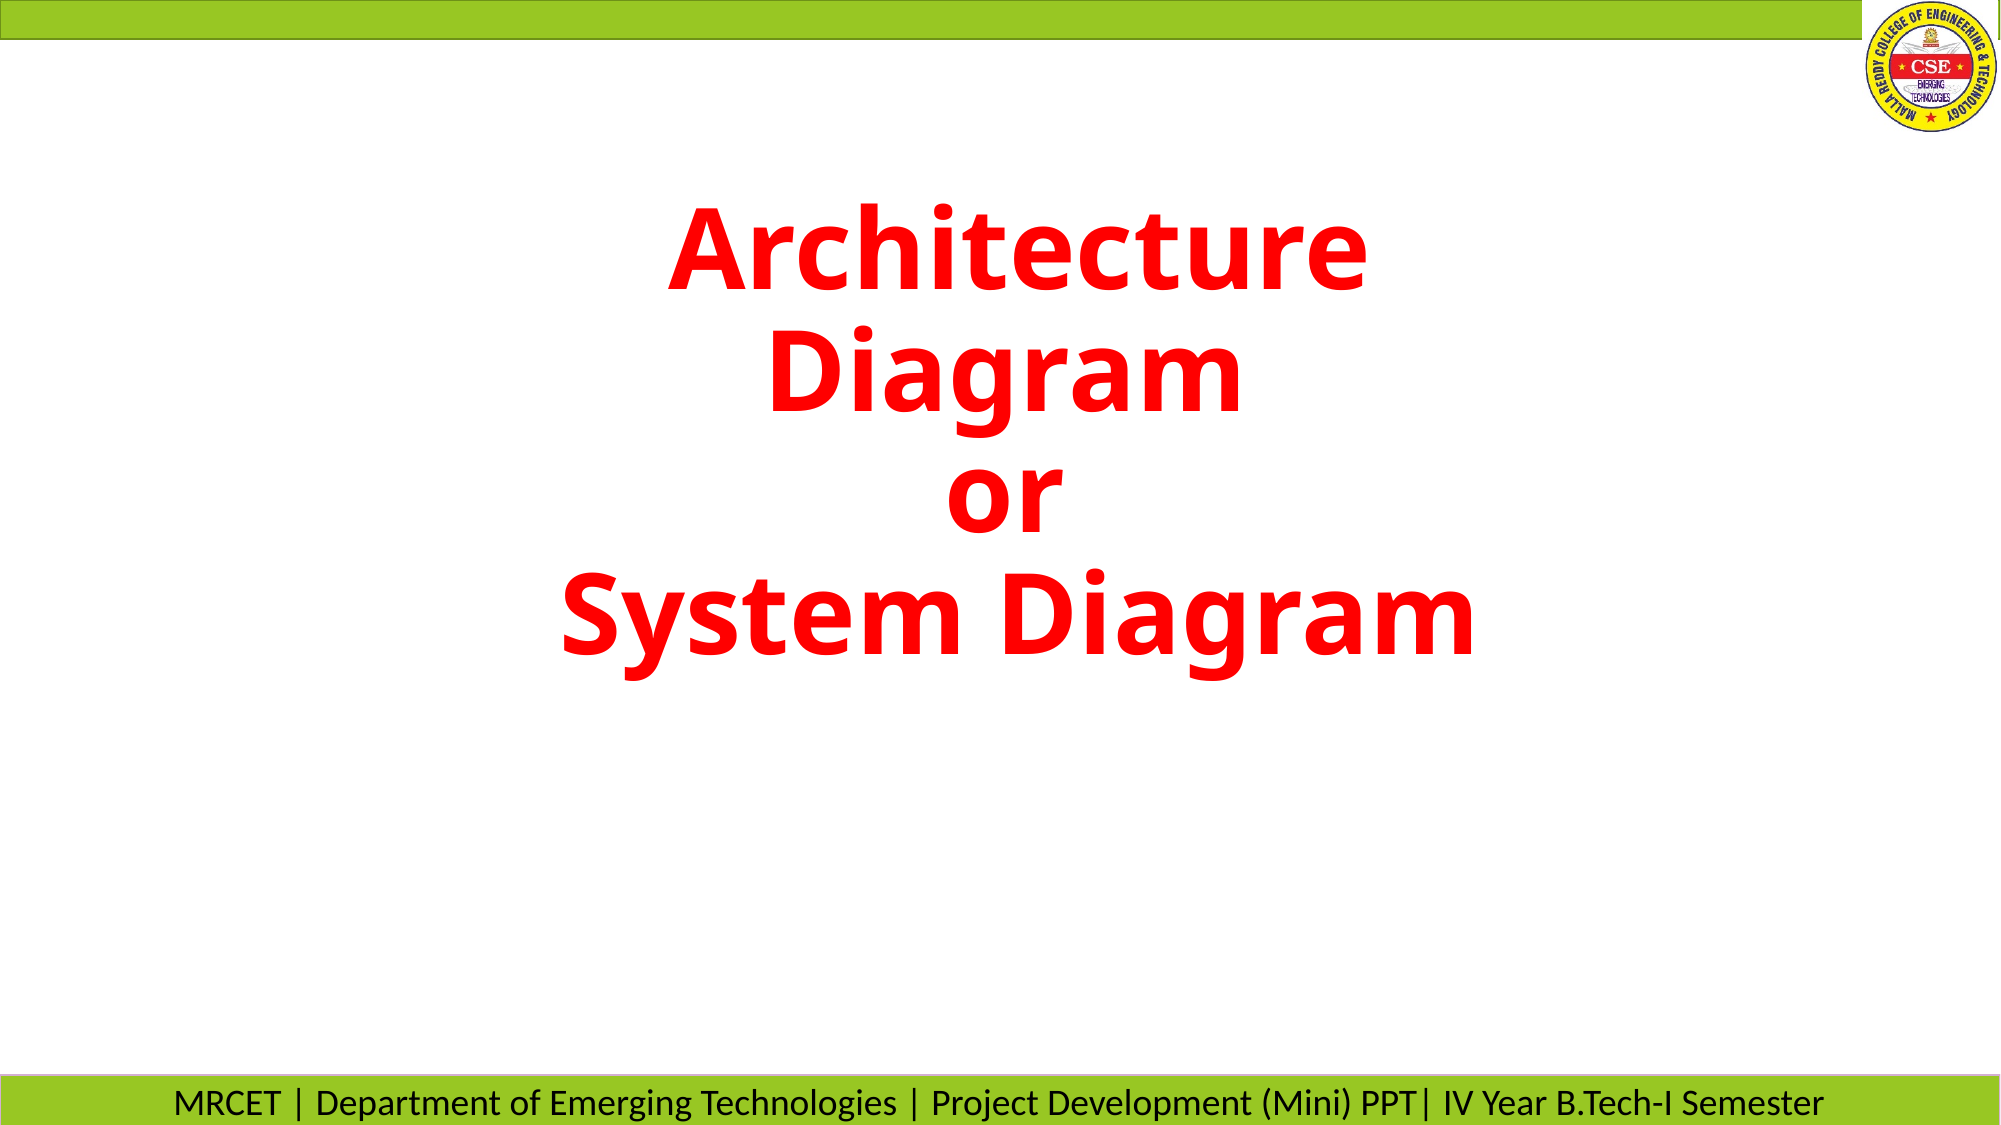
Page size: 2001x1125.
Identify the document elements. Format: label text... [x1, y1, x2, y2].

title Architecture Diagram or System Diagram [443, 553, 1596, 687]
picture [1862, 0, 1998, 135]
